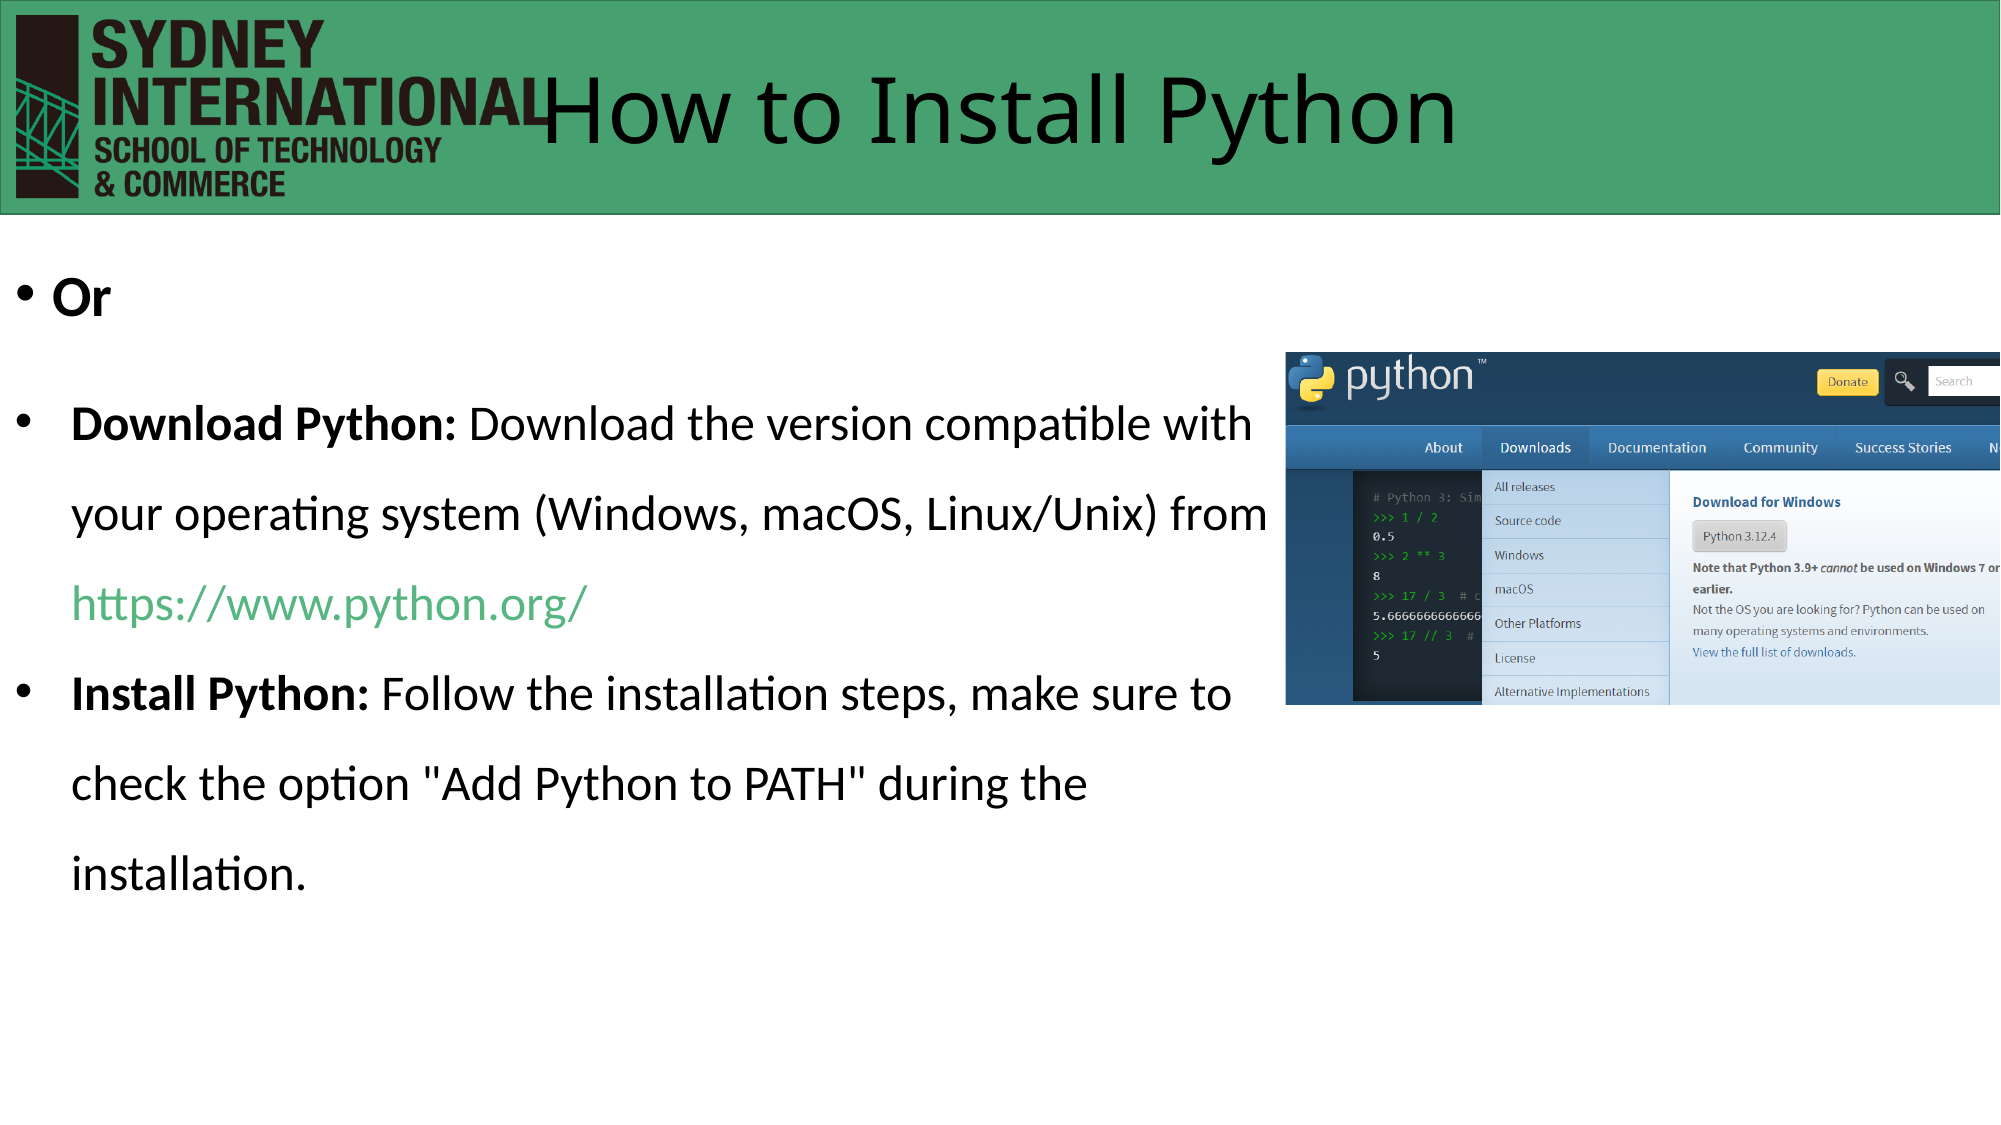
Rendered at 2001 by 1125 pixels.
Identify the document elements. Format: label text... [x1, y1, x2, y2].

text_box Download Python: Download the version compatible with your operating system (Windows, macOS, Linux/Unix) from https://www.python.org/ Install Python: Follow the installation steps, make sure to check the option "Add Python to PATH" during the installation. [0, 352, 1286, 908]
picture [16, 15, 554, 201]
list Or [0, 215, 2000, 334]
title How to Install Python [375, 30, 1625, 198]
picture [1285, 352, 2000, 705]
